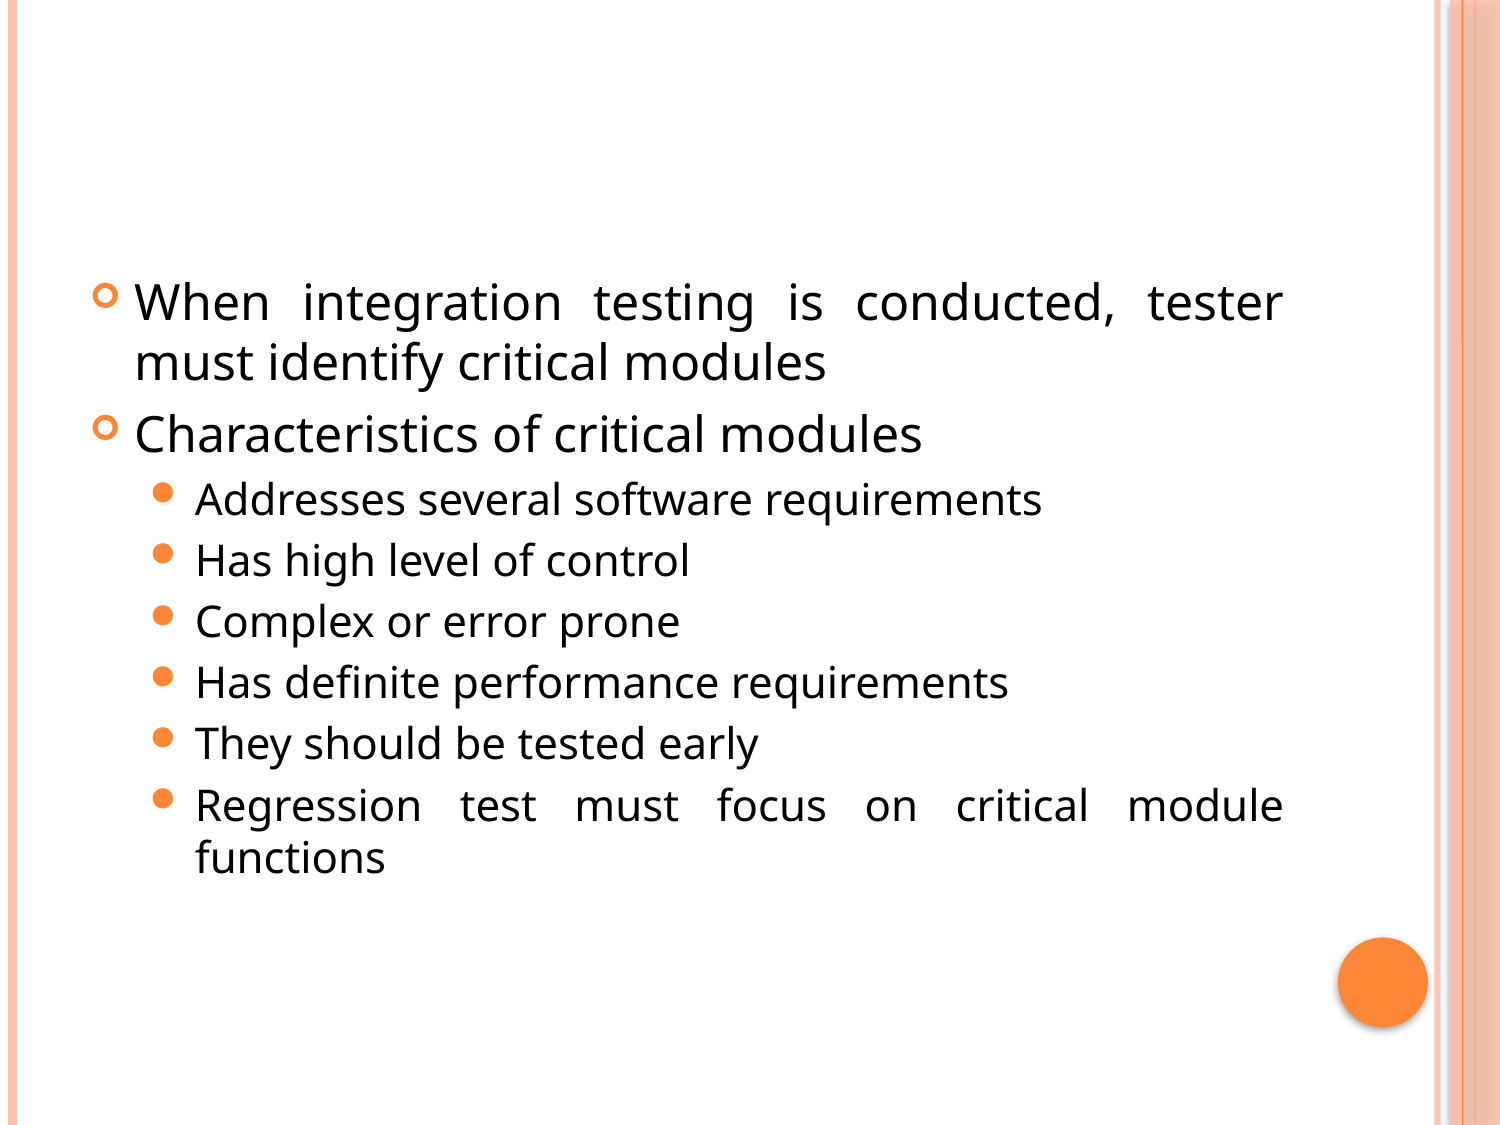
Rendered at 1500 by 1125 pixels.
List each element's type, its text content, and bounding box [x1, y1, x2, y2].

list When integration testing is conducted, tester must identify critical modules Characteristics of critical modules Addresses several software requirements Has high level of control Complex or error prone Has definite performance requirements They should be tested early Regression test must focus on critical module functions [75, 262, 1300, 1062]
